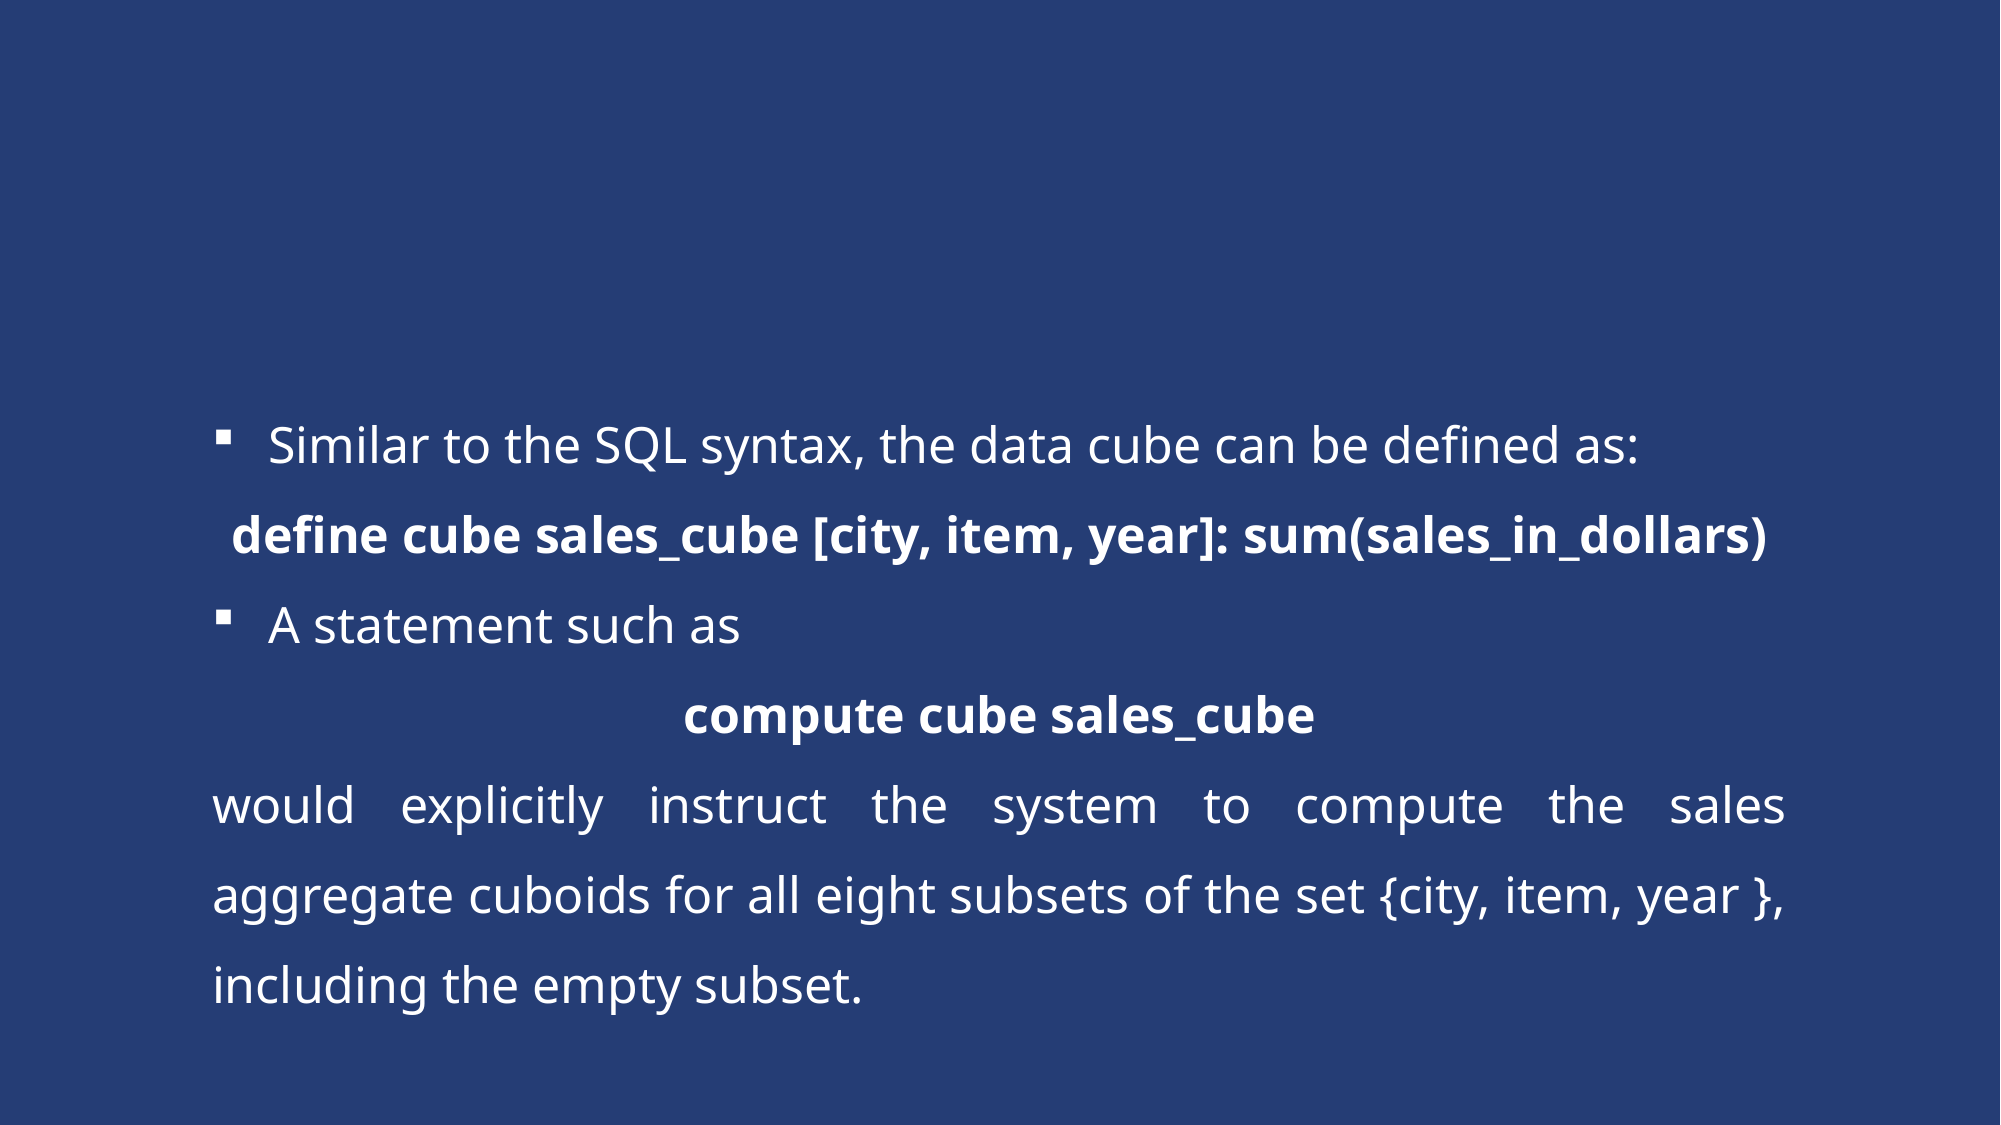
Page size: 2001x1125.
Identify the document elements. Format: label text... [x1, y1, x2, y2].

text_box Similar to the SQL syntax, the data cube can be defined as: define cube sales_cube [city, item, year]: sum(sales_in_dollars) A statement such as compute cube sales_cube would explicitly instruct the system to compute the sales aggregate cuboids for all eight subsets of the set {city, item, year }, including the empty subset. [197, 375, 1803, 1021]
